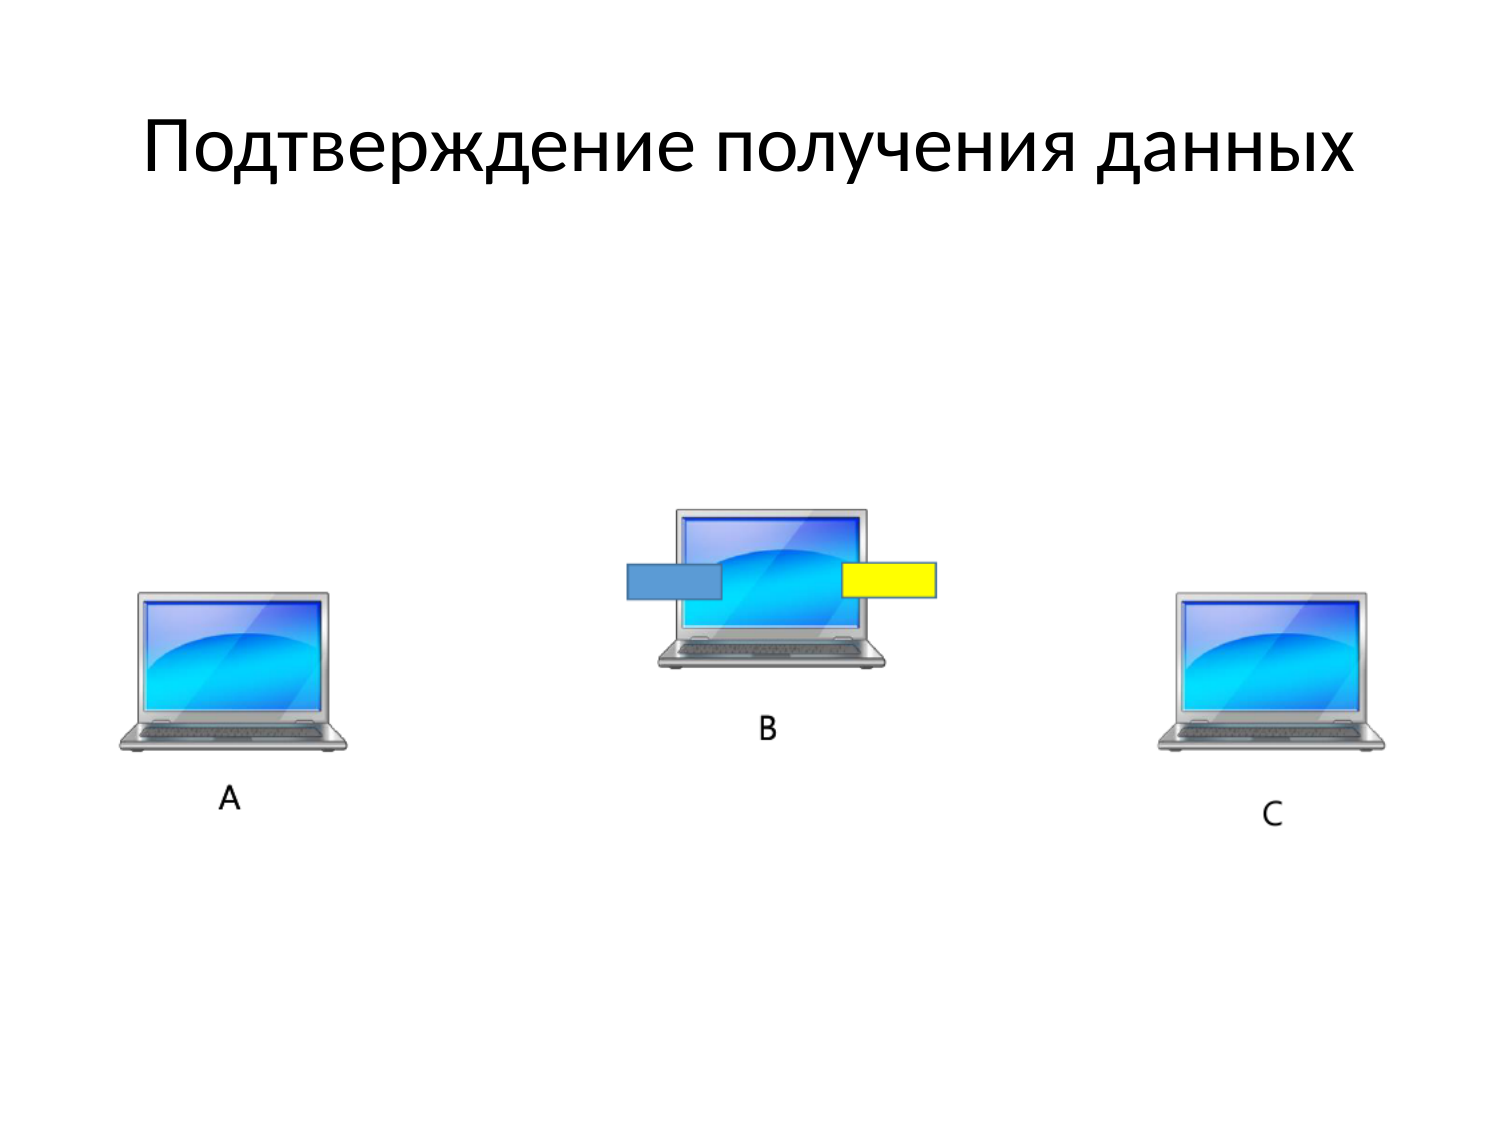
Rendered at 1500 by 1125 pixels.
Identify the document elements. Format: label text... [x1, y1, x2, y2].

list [74, 380, 1426, 887]
title Подтверждение получения данных [75, 45, 1425, 233]
